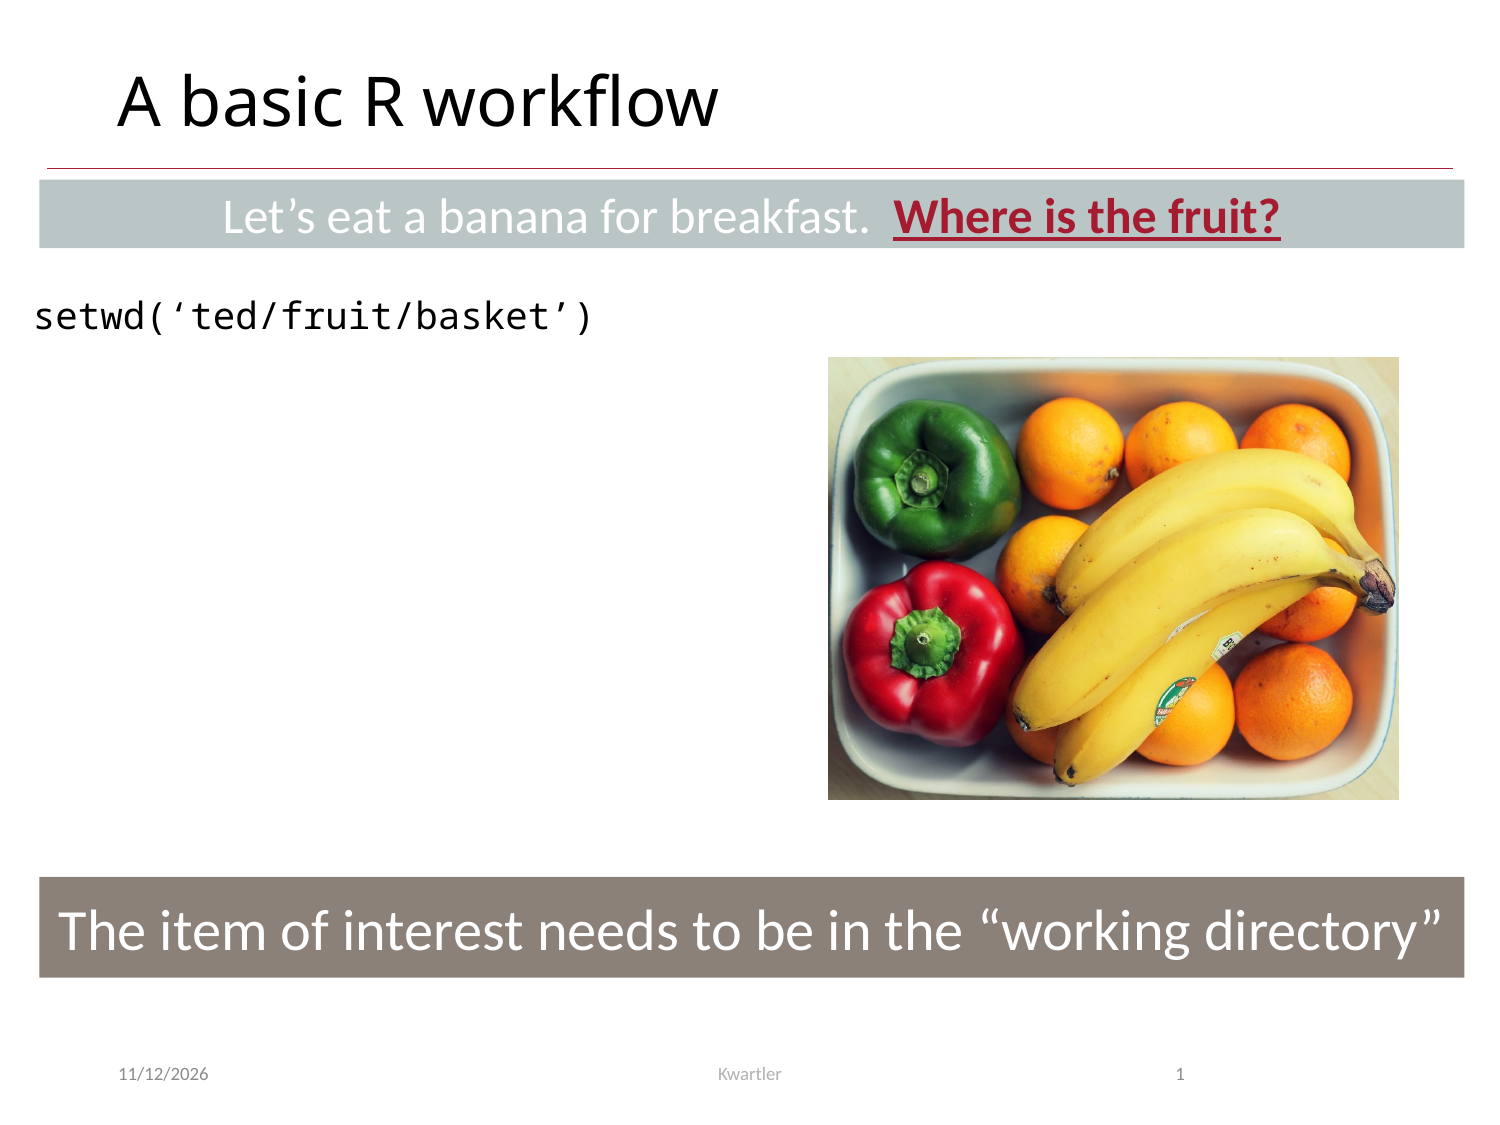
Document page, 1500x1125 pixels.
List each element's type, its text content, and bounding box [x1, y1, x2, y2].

text_box setwd(‘ted/fruit/basket’) [18, 284, 611, 345]
slide_number 1 [1059, 1042, 1200, 1103]
picture [828, 357, 1399, 800]
text_box Let’s eat a banana for breakfast. Where is the fruit? [38, 179, 1465, 249]
text_box The item of interest needs to be in the “working directory” [38, 876, 1465, 979]
title A basic R workflow [103, 59, 1397, 157]
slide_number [103, 1042, 441, 1103]
footer Kwartler [496, 1042, 1004, 1103]
